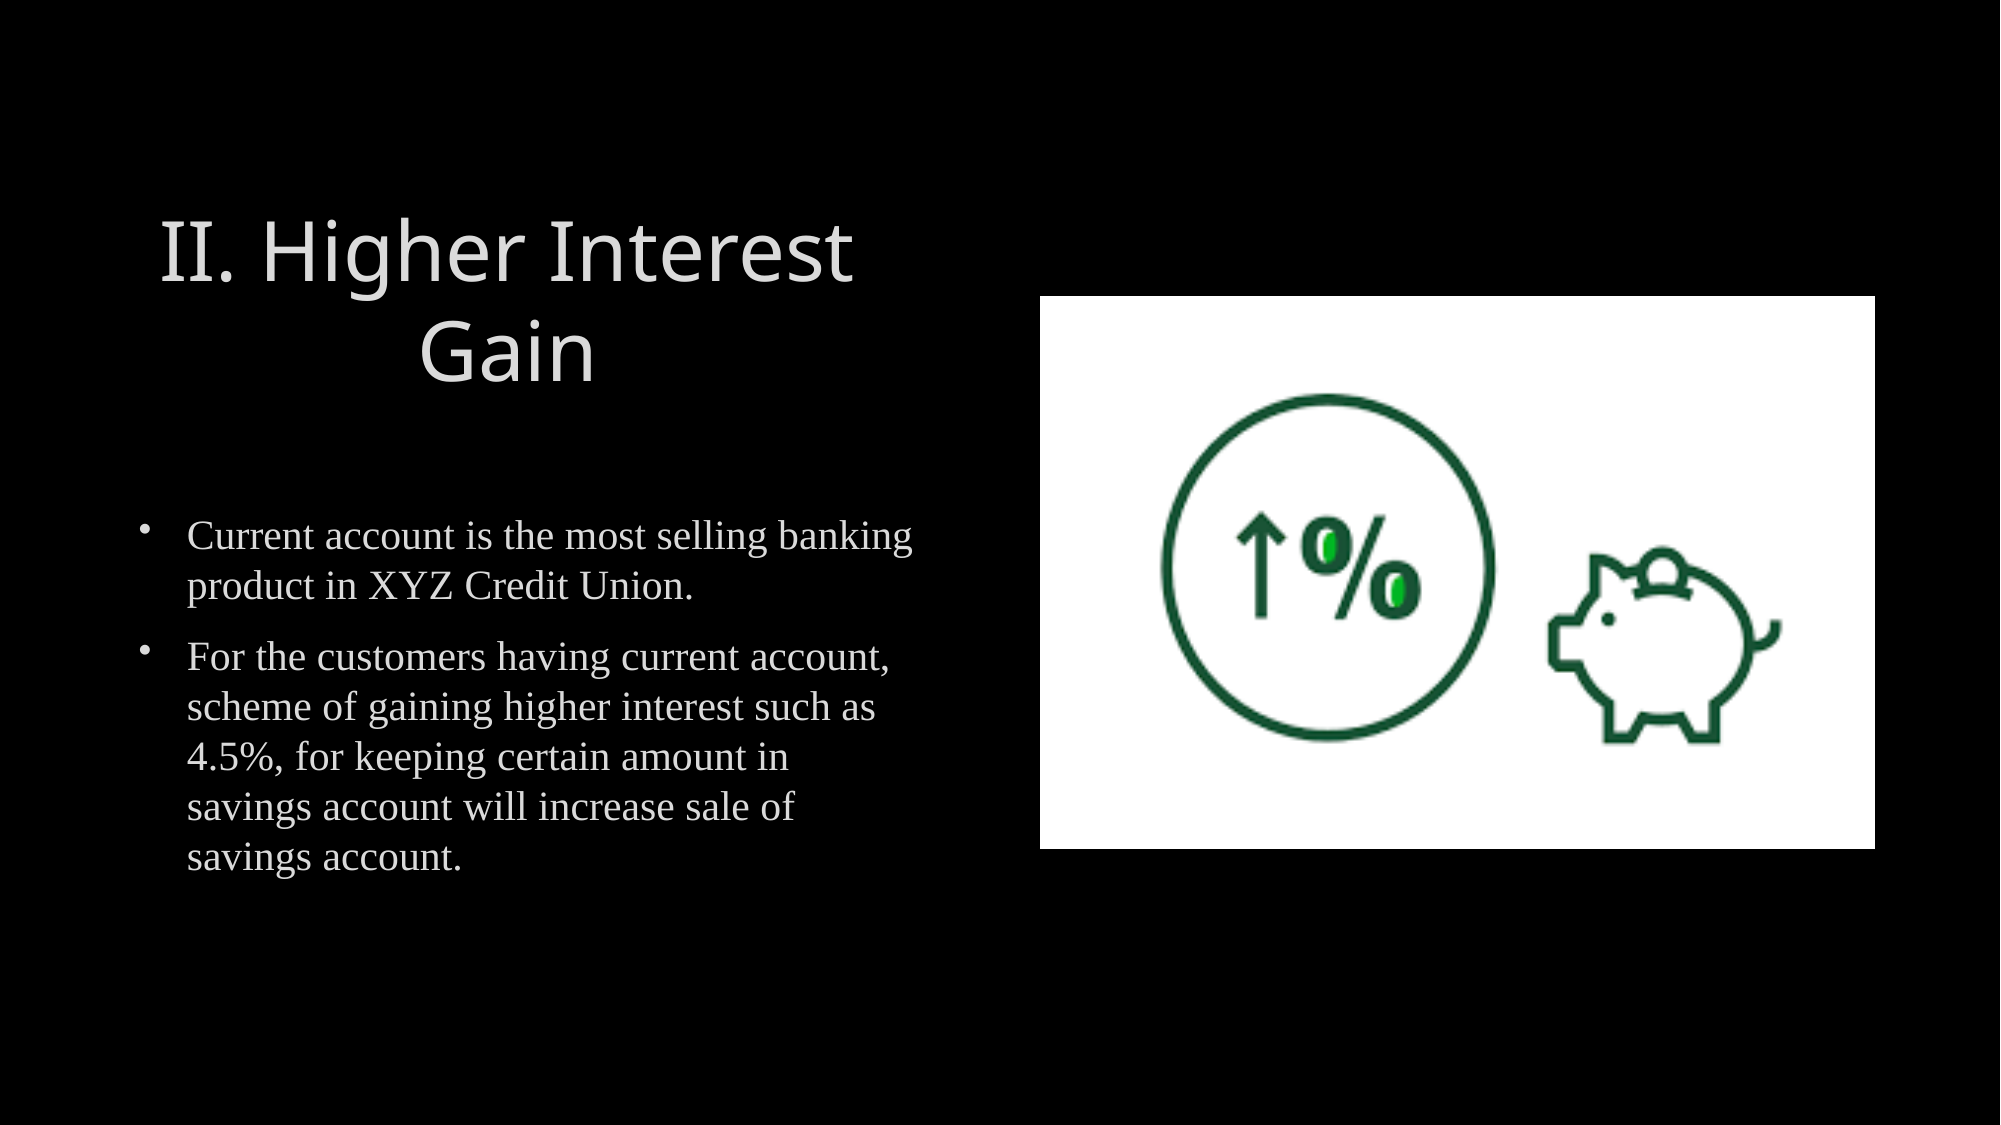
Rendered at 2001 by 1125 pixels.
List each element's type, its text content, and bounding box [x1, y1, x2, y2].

list Current account is the most selling banking product in XYZ Credit Union. For the customers having current account, scheme of gaining higher interest such as 4.5%, for keeping certain amount in savings account will increase sale of savings account. [124, 434, 930, 952]
picture [1039, 296, 1876, 849]
title II. Higher Interest Gain [124, 173, 891, 406]
